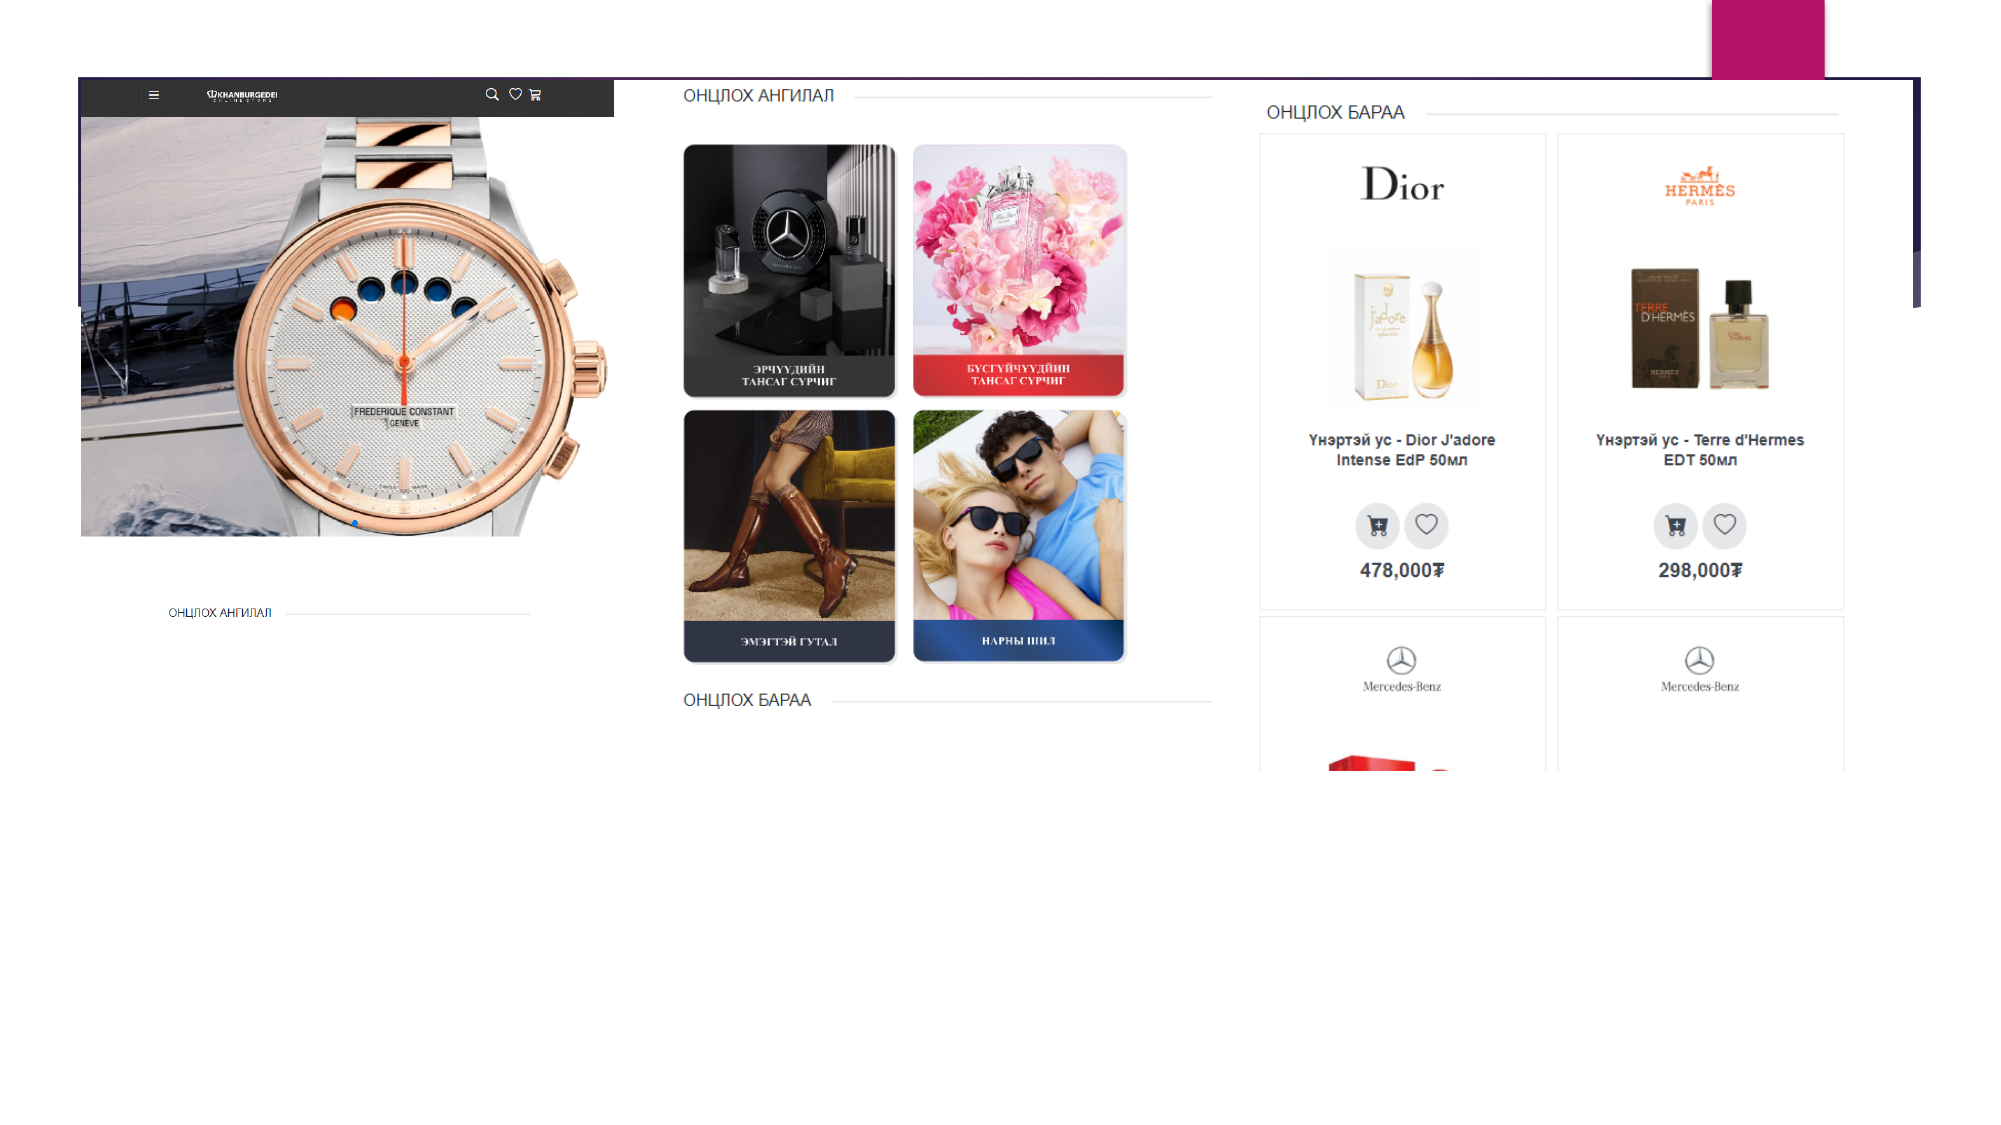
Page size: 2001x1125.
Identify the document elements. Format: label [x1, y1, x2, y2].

picture [614, 79, 1913, 772]
list [80, 79, 613, 641]
